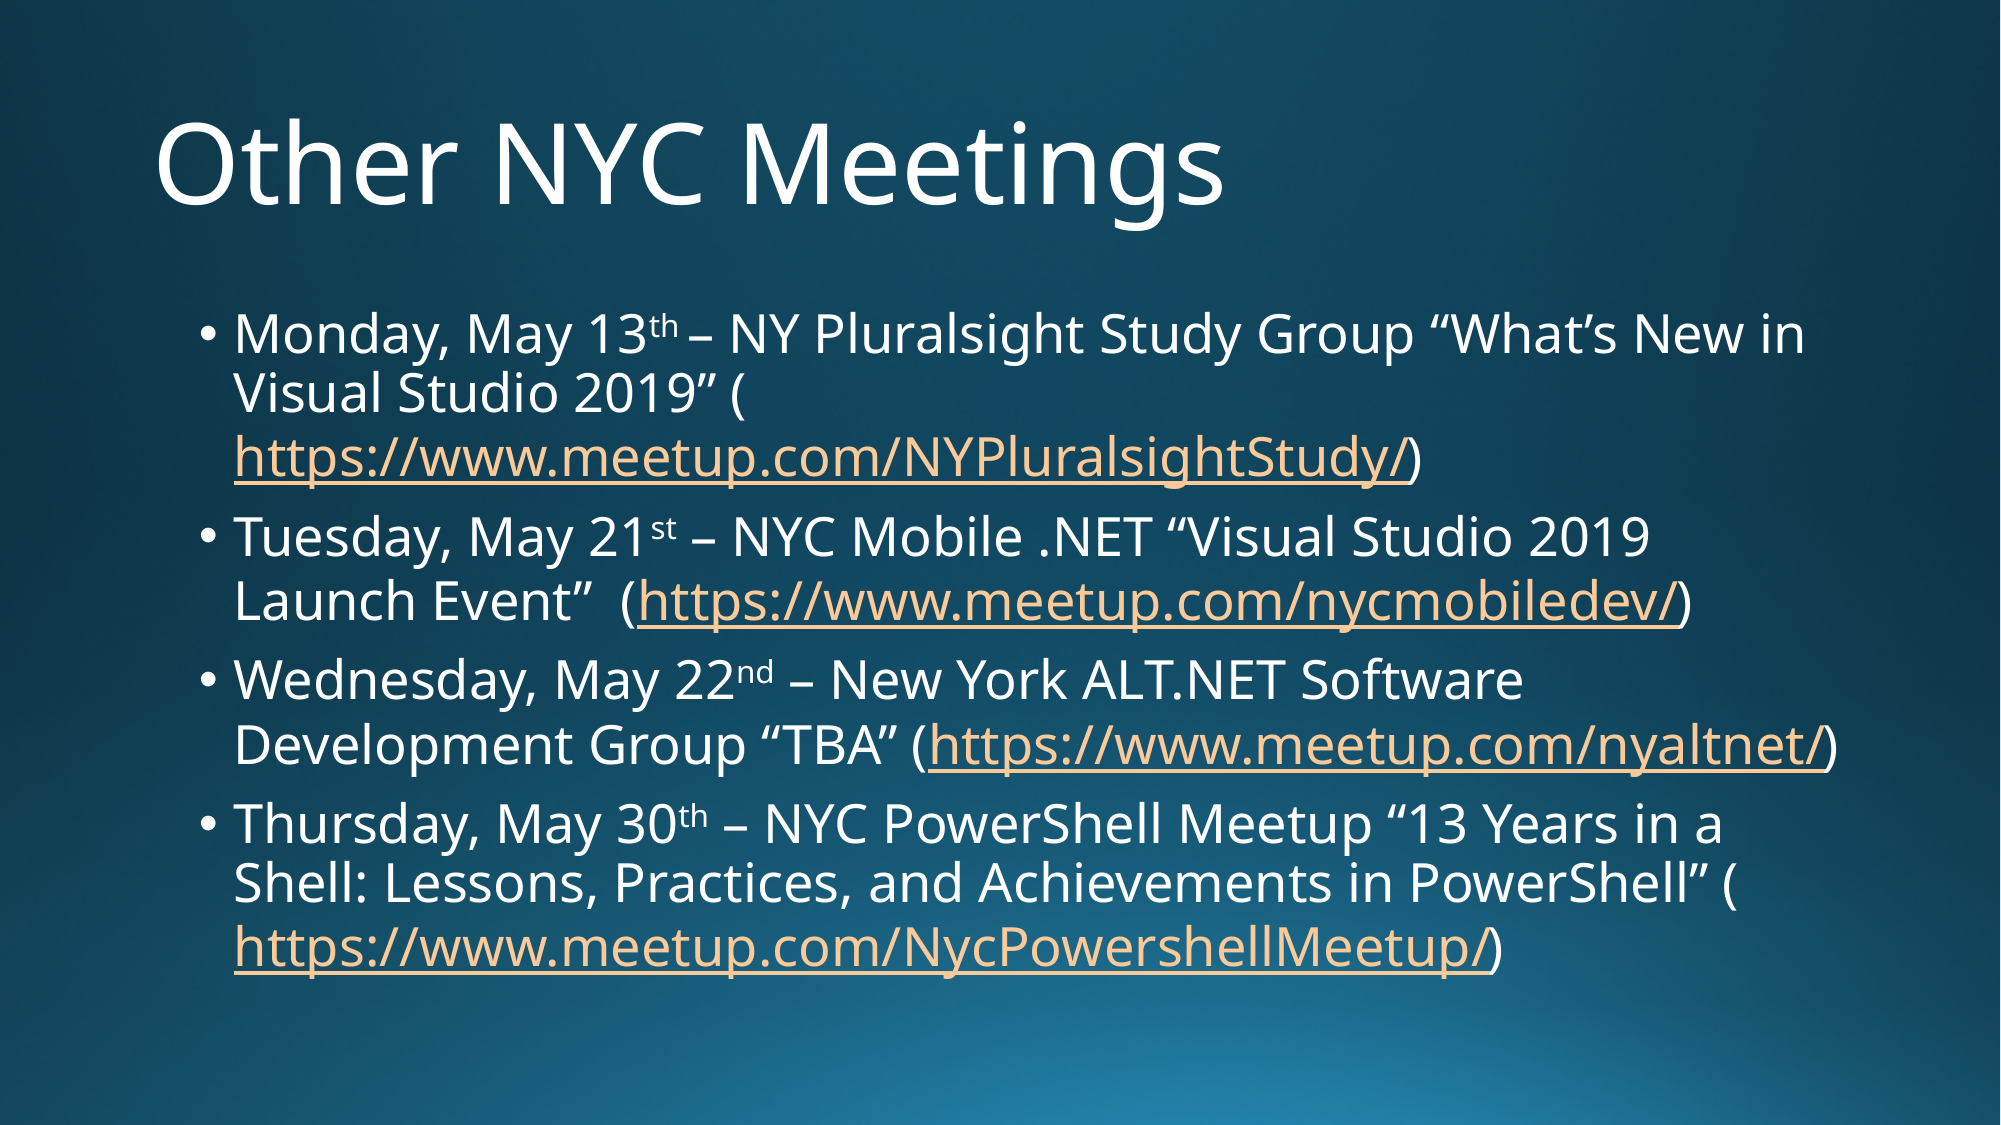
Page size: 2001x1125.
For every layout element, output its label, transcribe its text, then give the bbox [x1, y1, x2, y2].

list Monday, May 13th – NY Pluralsight Study Group “What’s New in Visual Studio 2019” (https://www.meetup.com/NYPluralsightStudy/) Tuesday, May 21st – NYC Mobile .NET “Visual Studio 2019 Launch Event” (https://www.meetup.com/nycmobiledev/) Wednesday, May 22nd – New York ALT.NET Software Development Group “TBA” (https://www.meetup.com/nyaltnet/) Thursday, May 30th – NYC PowerShell Meetup “13 Years in a Shell: Lessons, Practices, and Achievements in PowerShell” (https://www.meetup.com/NycPowershellMeetup/) [183, 299, 1863, 1014]
title Other NYC Meetings [137, 59, 1863, 278]
picture [0, 0, 2001, 1125]
